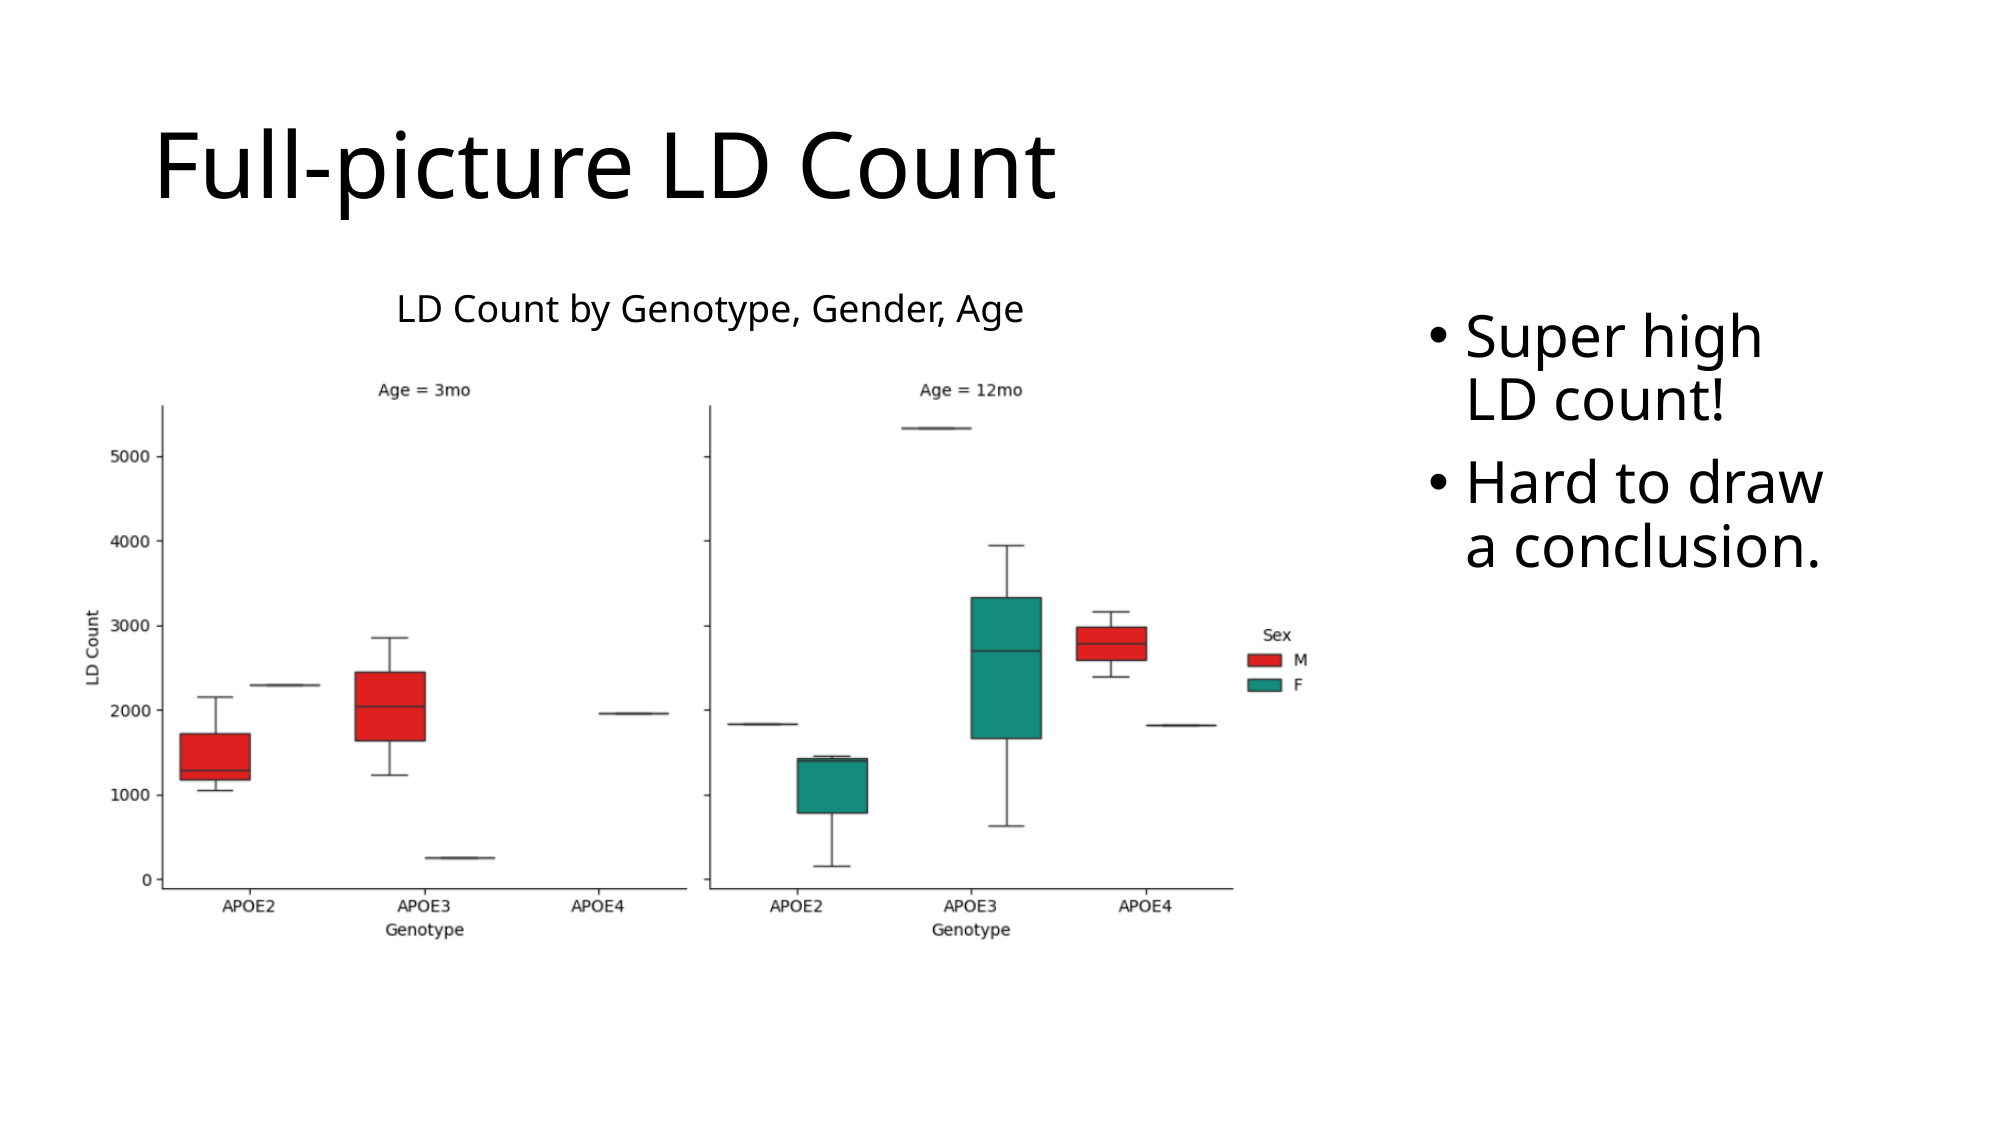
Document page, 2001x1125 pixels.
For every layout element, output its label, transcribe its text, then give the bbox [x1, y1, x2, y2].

title Full-picture LD Count [137, 59, 1863, 278]
list Super high LD count! Hard to draw a conclusion. [1413, 299, 1863, 1014]
text_box LD Count by Genotype, Gender, Age [381, 277, 1041, 337]
picture [68, 369, 1353, 952]
